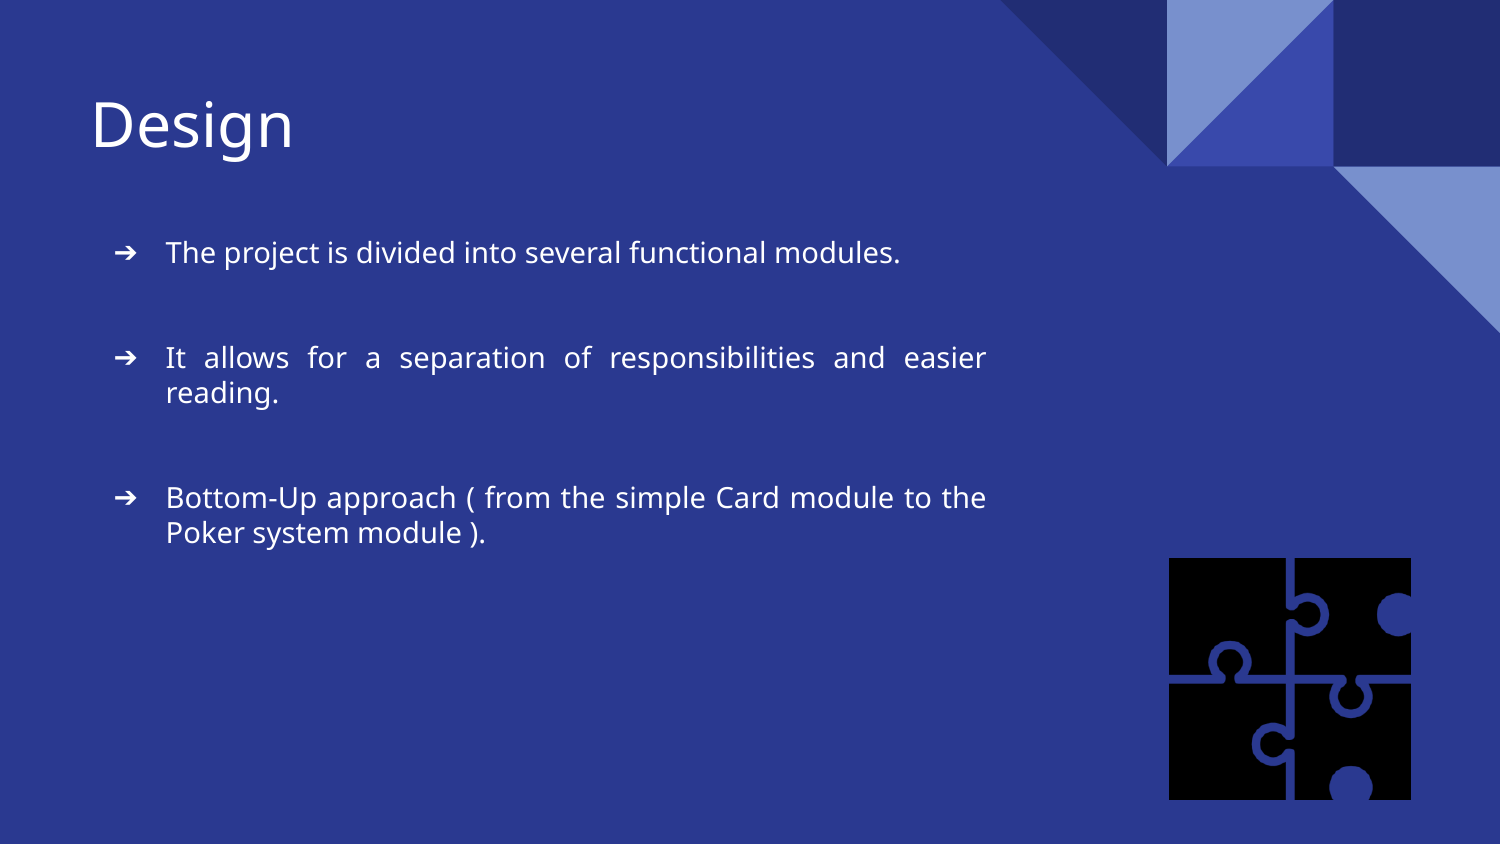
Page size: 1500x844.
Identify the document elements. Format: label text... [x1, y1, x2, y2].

title Design [75, 53, 1425, 192]
picture [1168, 558, 1411, 800]
text_box The project is divided into several functional modules. It allows for a separation of responsibilities and easier reading. Bottom-Up approach ( from the simple Card module to the Poker system module ). [75, 219, 1003, 784]
